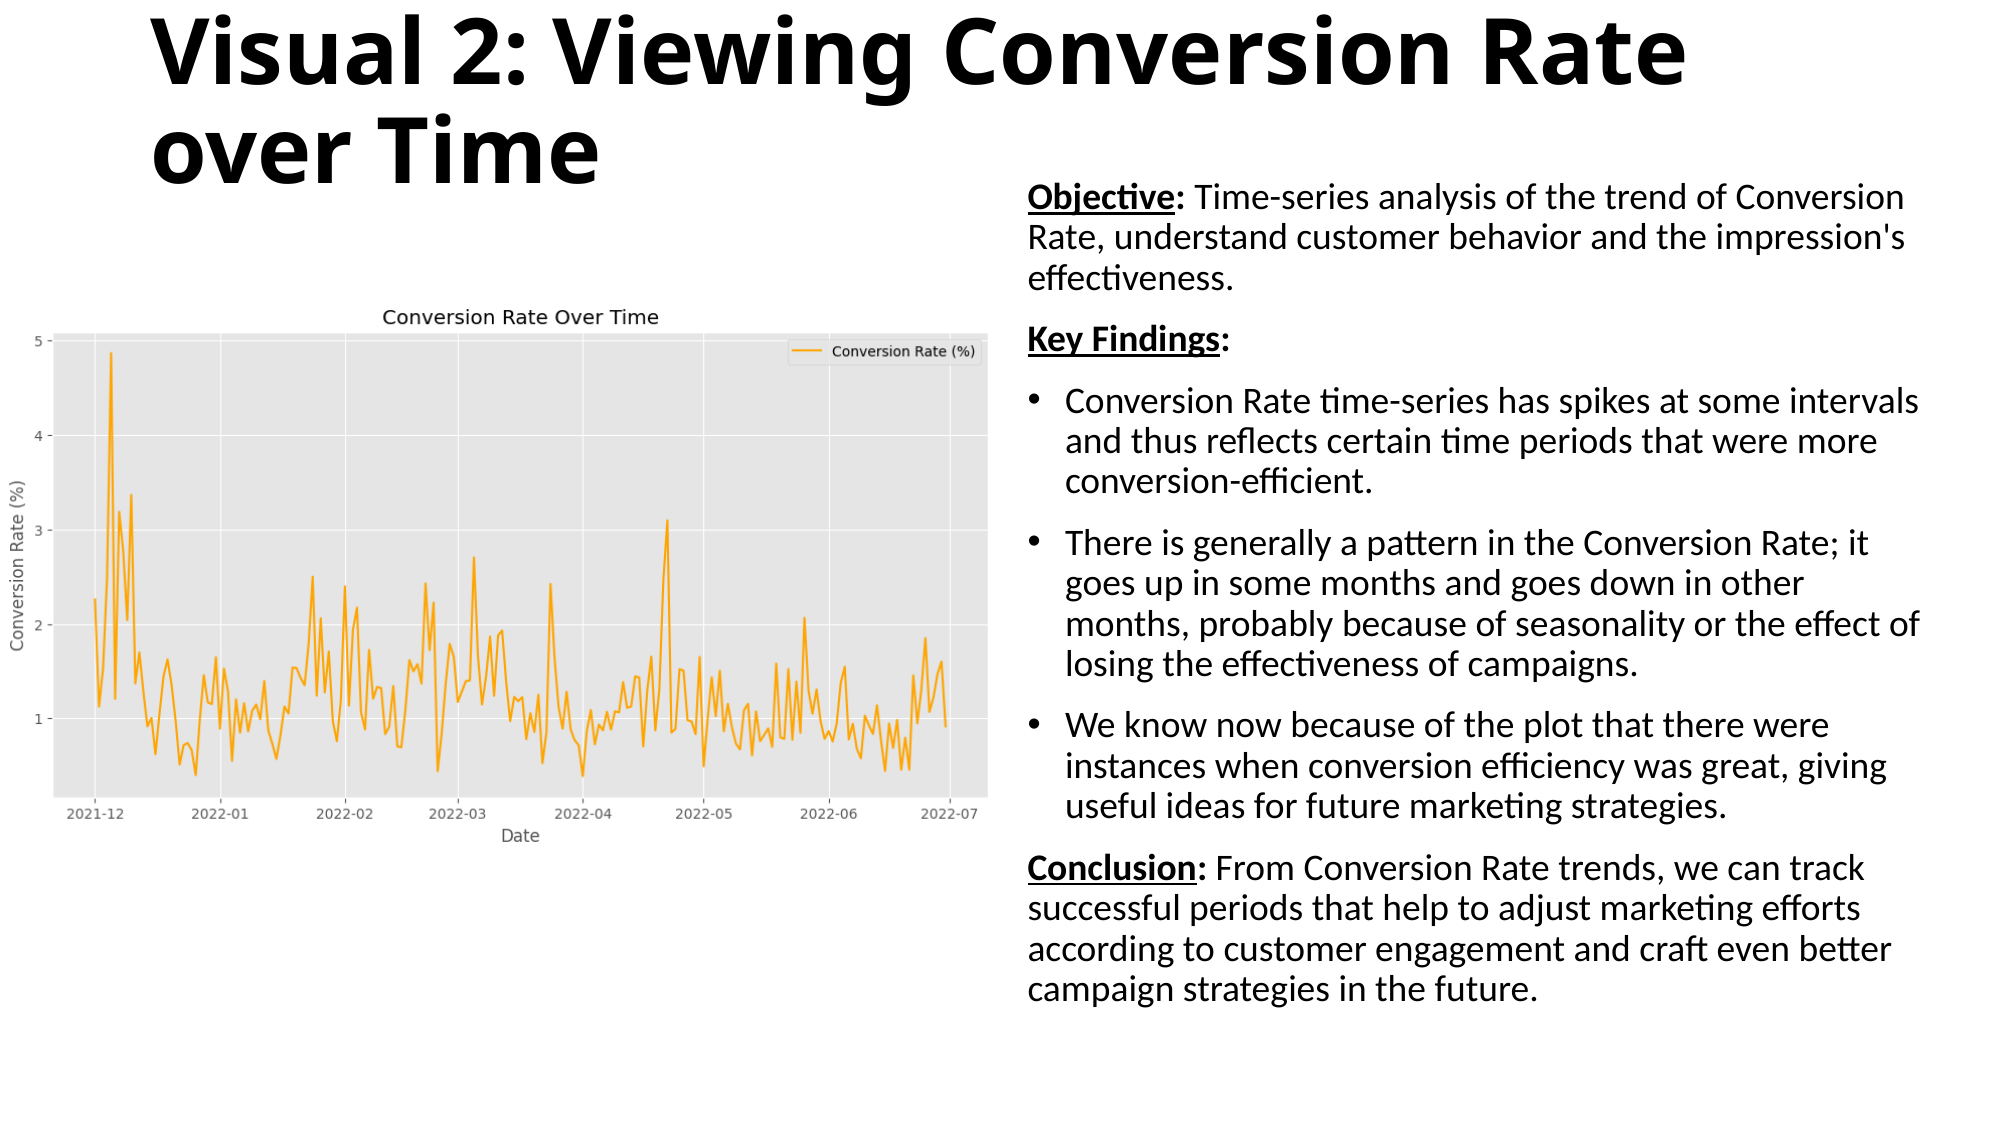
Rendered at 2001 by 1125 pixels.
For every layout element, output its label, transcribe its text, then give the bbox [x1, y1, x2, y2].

list Objective: Time-series analysis of the trend of Conversion Rate, understand customer behavior and the impression's effectiveness. Key Findings: Conversion Rate time-series has spikes at some intervals and thus reflects certain time periods that were more conversion-efficient. There is generally a pattern in the Conversion Rate; it goes up in some months and goes down in other months, probably because of seasonality or the effect of losing the effectiveness of campaigns. We know now because of the plot that there were instances when conversion efficiency was great, giving useful ideas for future marketing strategies. Conclusion: From Conversion Rate trends, we can track successful periods that help to adjust marketing efforts according to customer engagement and craft even better campaign strategies in the future. [1012, 169, 1947, 1040]
title Visual 2: Viewing Conversion Rate over Time [135, 39, 1861, 170]
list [0, 299, 998, 855]
